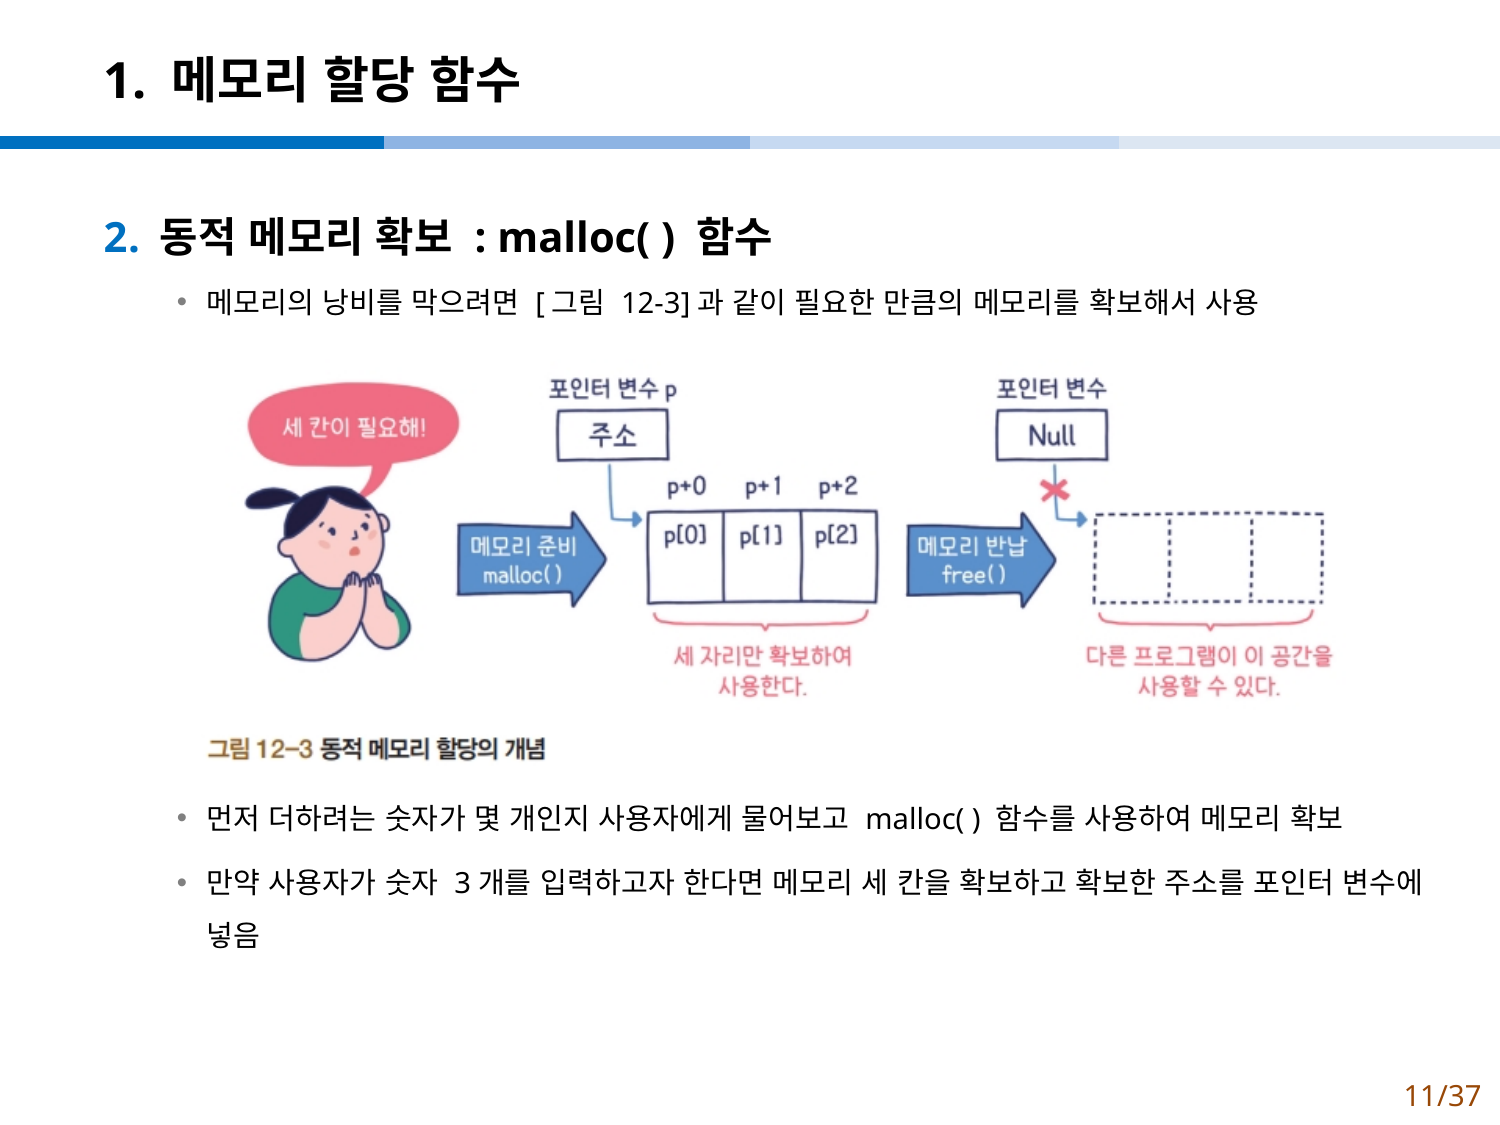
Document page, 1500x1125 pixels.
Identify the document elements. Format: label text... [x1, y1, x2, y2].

list 동적 메모리 확보 : malloc( ) 함수 메모리의 낭비를 막으려면 [그림 12-3]과 같이 필요한 만큼의 메모리를 확보해서 사용 먼저 더하려는 숫자가 몇 개인지 사용자에게 물어보고 malloc( ) 함수를 사용하여 메모리 확보 만약 사용자가 숫자 3개를 입력하고자 한다면 메모리 세 칸을 확보하고 확보한 주소를 포인터 변수에 넣음 [88, 177, 1459, 1077]
picture [201, 359, 1346, 766]
title 1. 메모리 할당 함수 [88, 32, 1330, 124]
